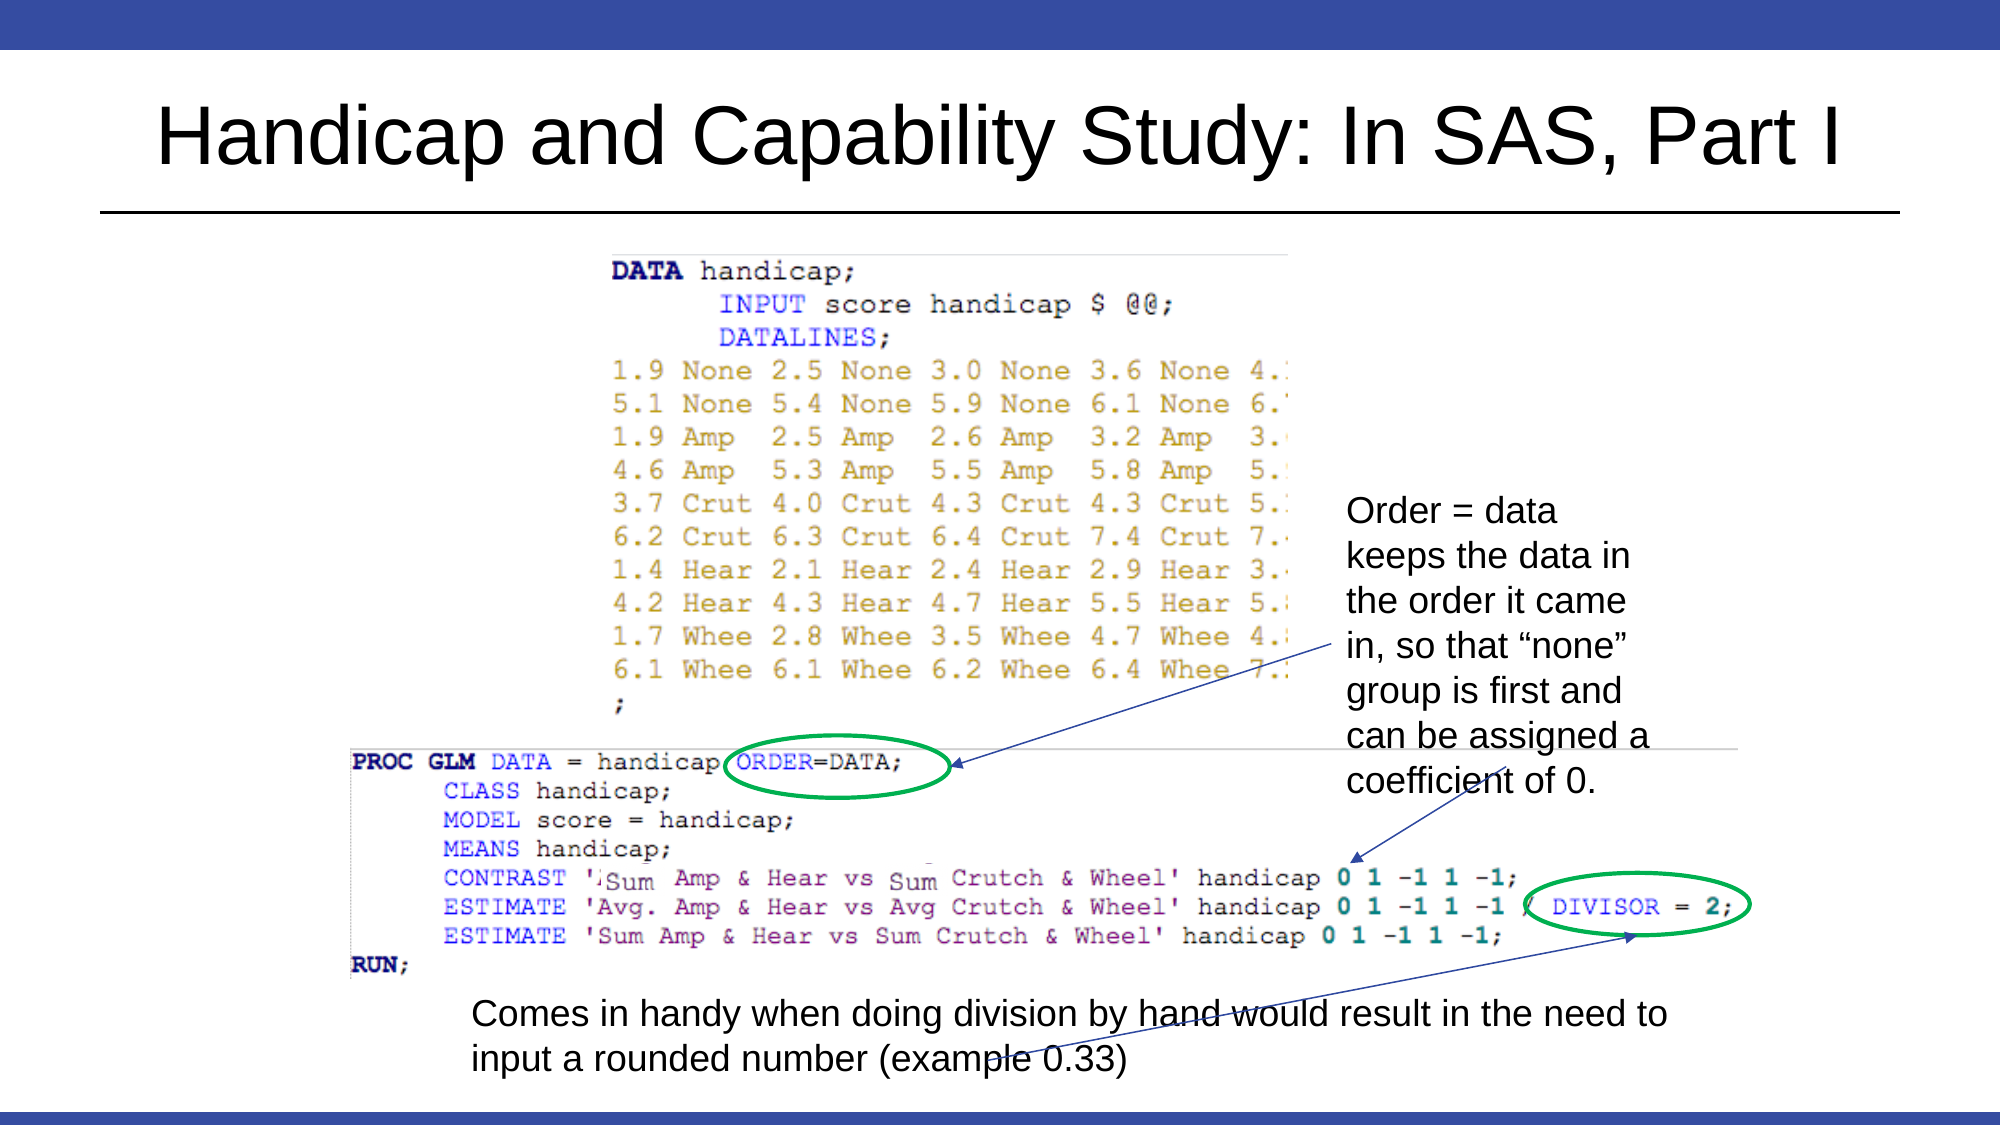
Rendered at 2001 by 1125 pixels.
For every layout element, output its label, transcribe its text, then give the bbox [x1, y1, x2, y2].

picture [612, 254, 1288, 719]
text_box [987, 935, 1638, 1061]
text_box [1741, 889, 1752, 919]
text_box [949, 645, 1332, 767]
text_box [746, 733, 929, 746]
text_box Comes in handy when doing division by hand would result in the need to input a rounded number (example 0.33) [456, 987, 1725, 1087]
text_box Order = data keeps the data in the order it came in, so that “none” group is first and can be assigned a coefficient of 0. [1331, 478, 1682, 746]
picture [349, 747, 1738, 979]
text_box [1349, 766, 1507, 864]
title Handicap and Capability Study: In SAS, Part I [99, 37, 1900, 225]
